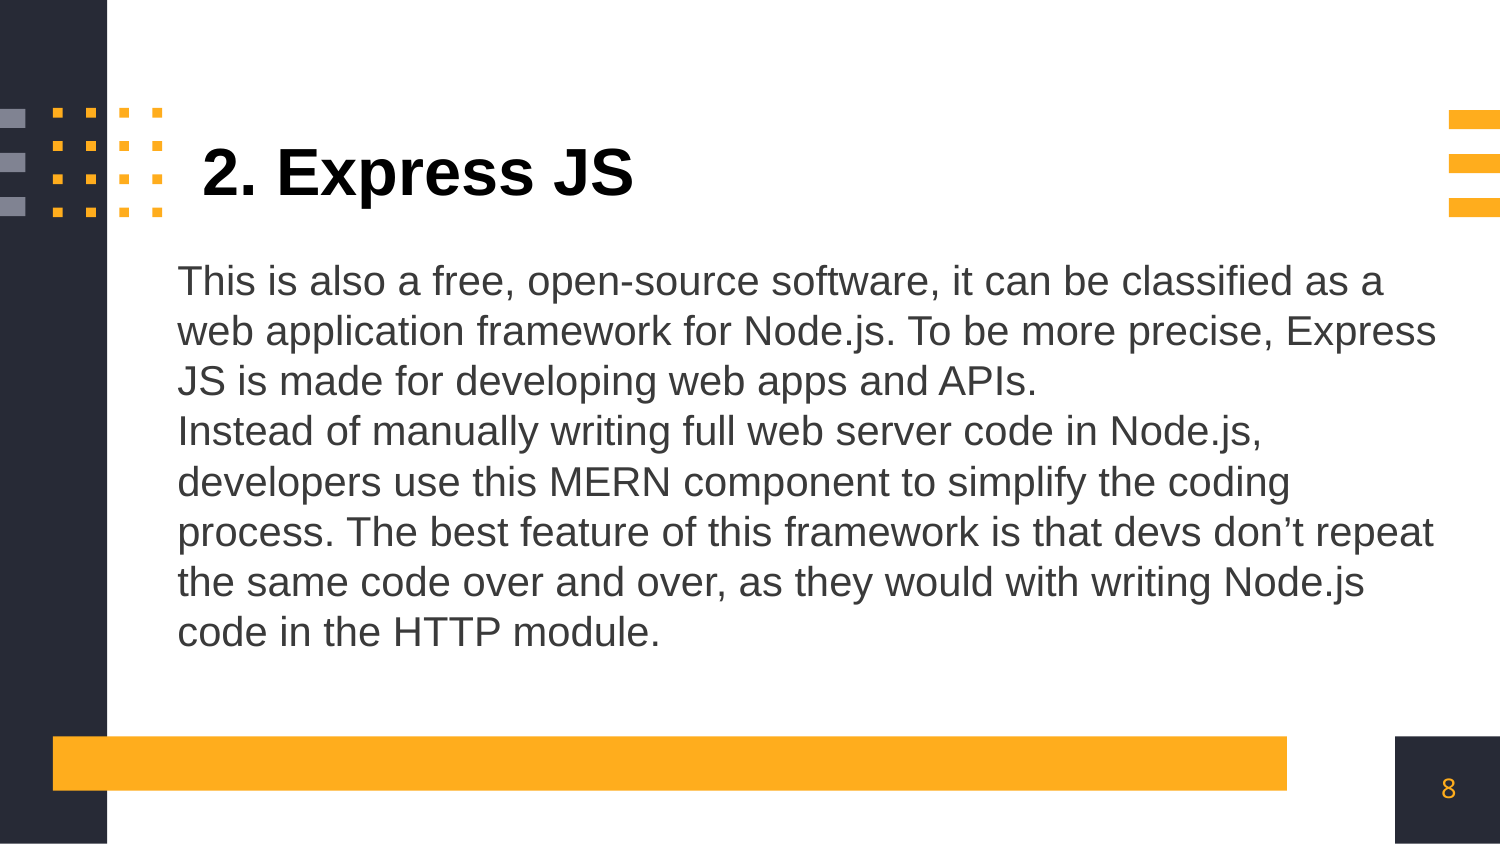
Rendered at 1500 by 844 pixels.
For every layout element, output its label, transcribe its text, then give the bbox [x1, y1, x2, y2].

slide_number 8 [1395, 736, 1500, 844]
text_box 2. Express JS [187, 121, 838, 252]
text_box This is also a free, open-source software, it can be classified as a web application framework for Node.js. To be more precise, Express JS is made for developing web apps and APIs. Instead of manually writing full web server code in Node.js, developers use this MERN component to simplify the coding process. The best feature of this framework is that devs don’t repeat the same code over and over, as they would with writing Node.js code in the HTTP module. [162, 246, 1463, 662]
